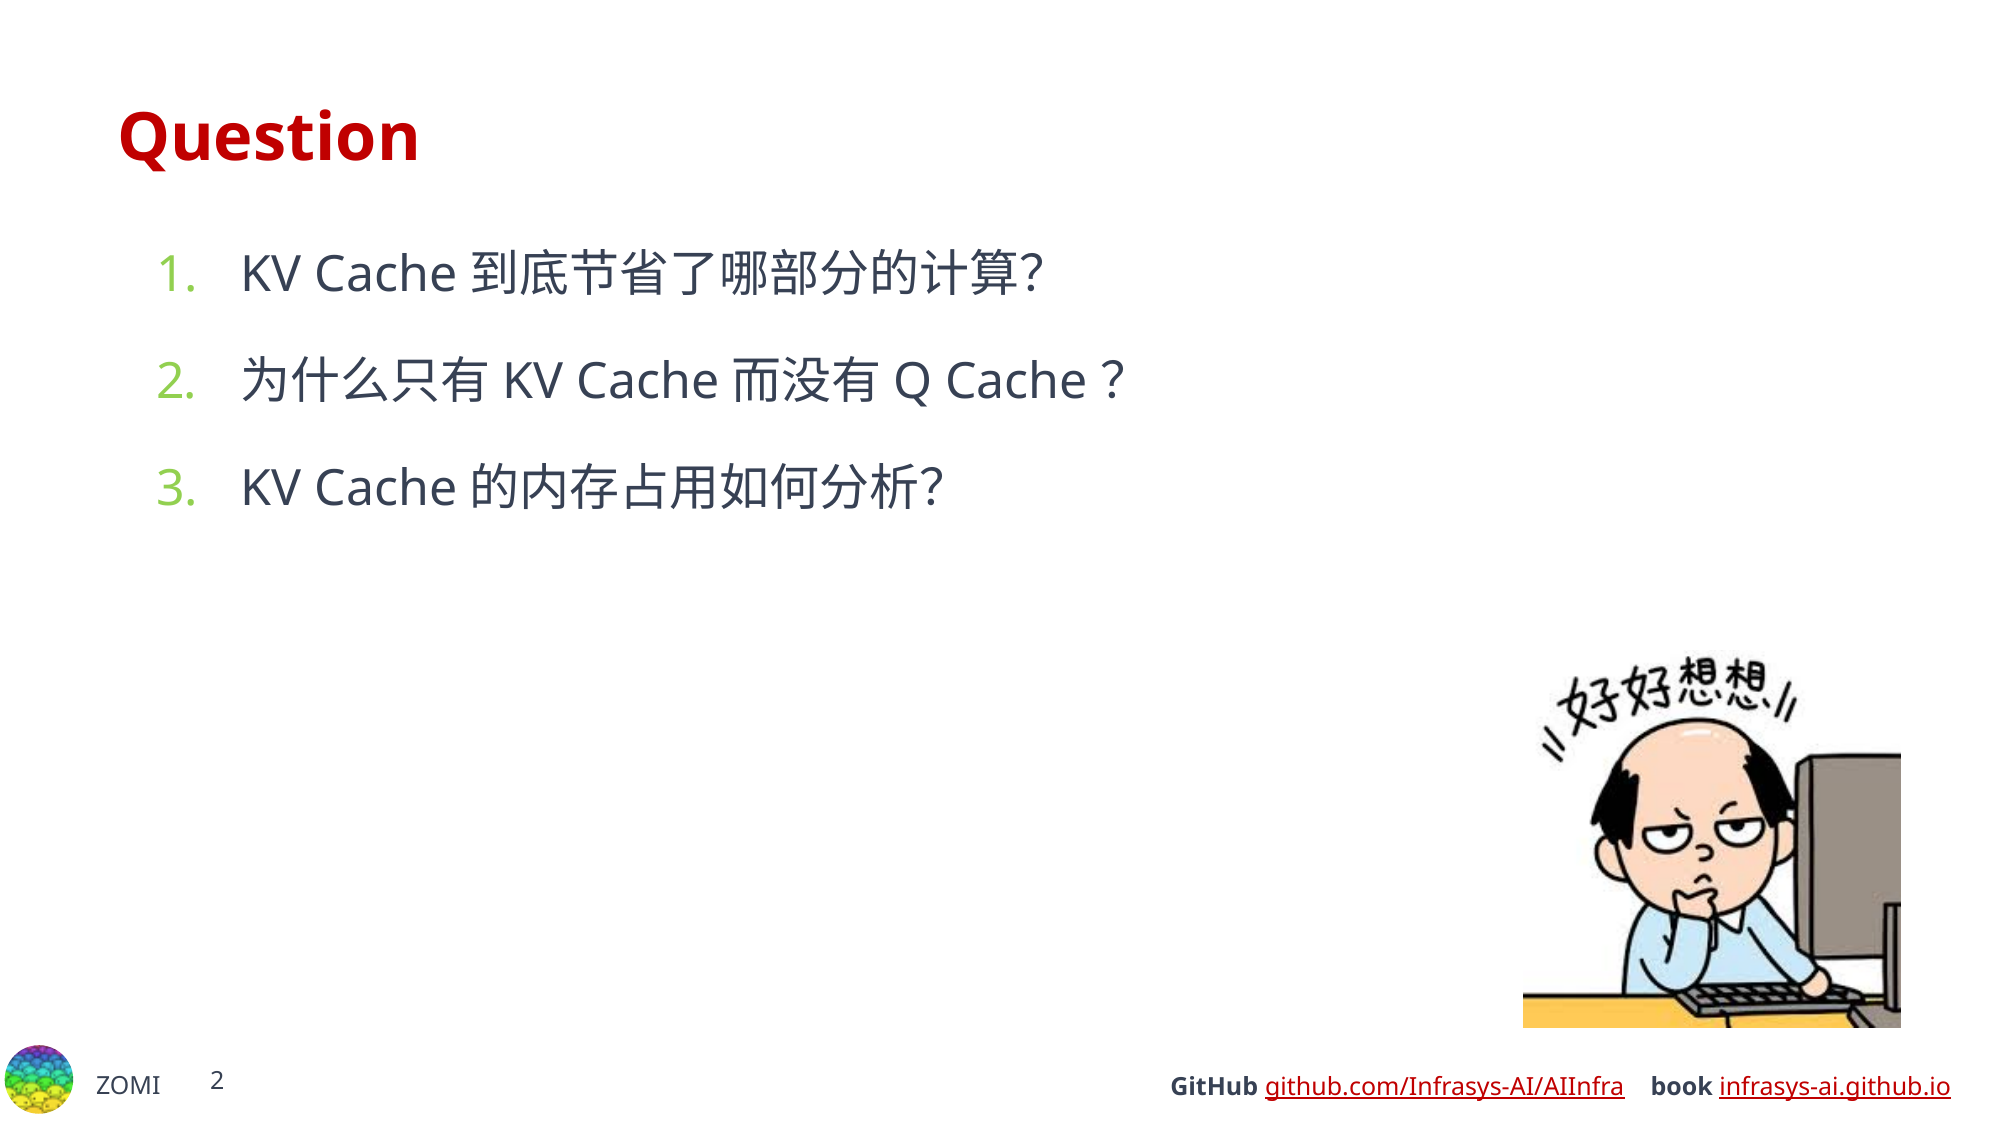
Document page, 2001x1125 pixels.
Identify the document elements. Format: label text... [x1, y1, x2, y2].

list KV Cache到底节省了哪部分的计算？ 为什么只有KV Cache而没有Q Cache？ KV Cache的内存占用如何分析？ [102, 204, 1901, 1043]
title Question [102, 85, 1901, 183]
picture [4, 1045, 74, 1114]
